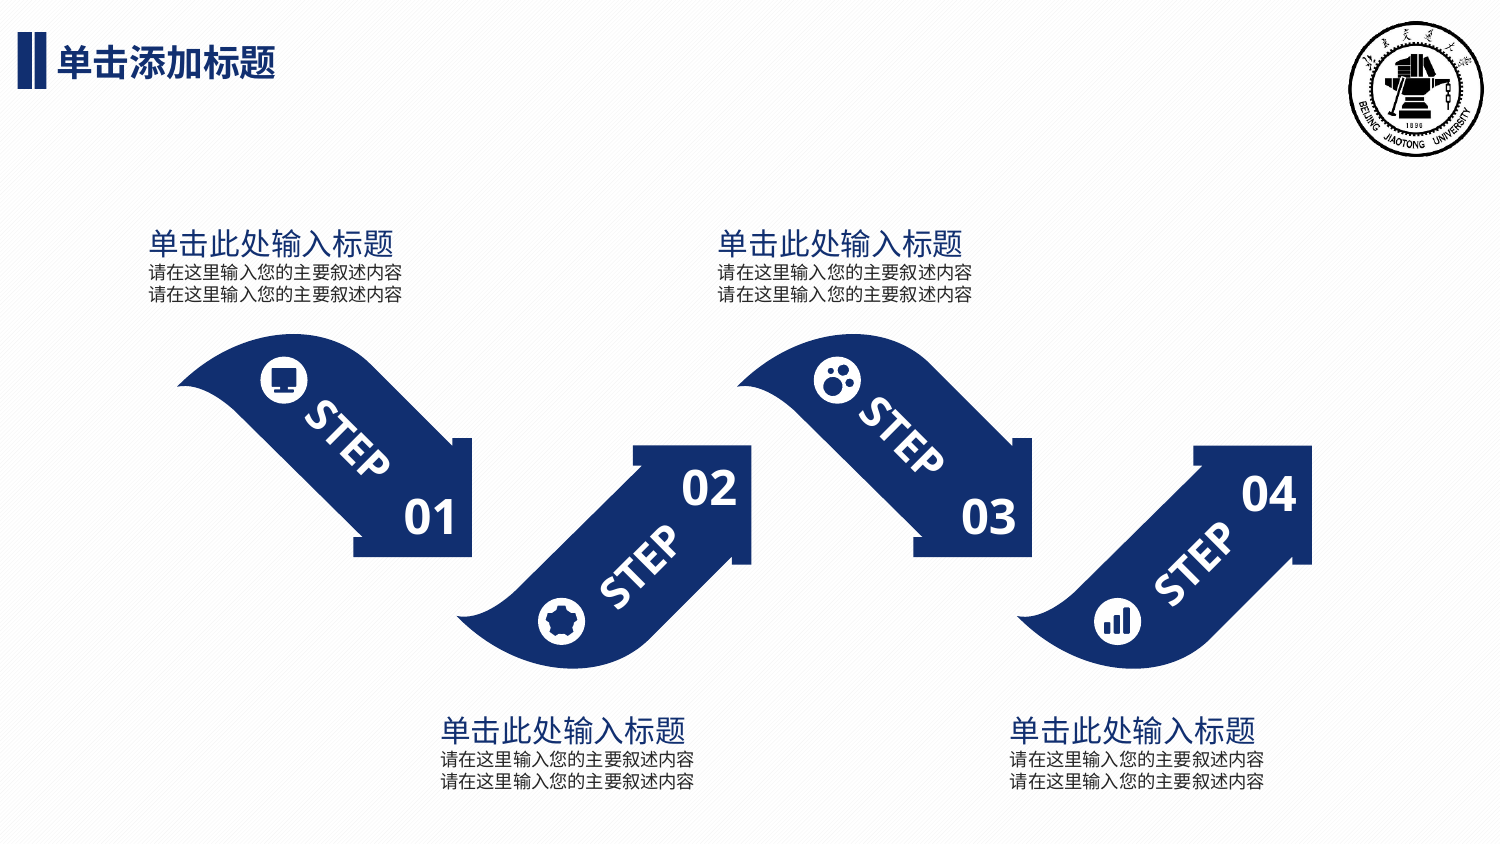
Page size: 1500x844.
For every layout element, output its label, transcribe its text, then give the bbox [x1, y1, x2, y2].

text_box 单击此处输入标题 请在这里输入您的主要叙述内容 请在这里输入您的主要叙述内容 [994, 704, 1281, 844]
text_box [32, 30, 48, 91]
text_box 单击此处输入标题 请在这里输入您的主要叙述内容 请在这里输入您的主要叙述内容 [133, 217, 419, 372]
text_box 单击此处输入标题 请在这里输入您的主要叙述内容 请在这里输入您的主要叙述内容 [425, 704, 711, 844]
text_box [16, 30, 32, 91]
text_box 单击此处输入标题 请在这里输入您的主要叙述内容 请在这里输入您的主要叙述内容 [702, 217, 989, 372]
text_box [1016, 445, 1313, 670]
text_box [176, 333, 473, 558]
text_box 单击添加标题 [48, 32, 405, 91]
picture [1328, 21, 1498, 157]
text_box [736, 333, 1033, 558]
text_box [456, 445, 752, 669]
